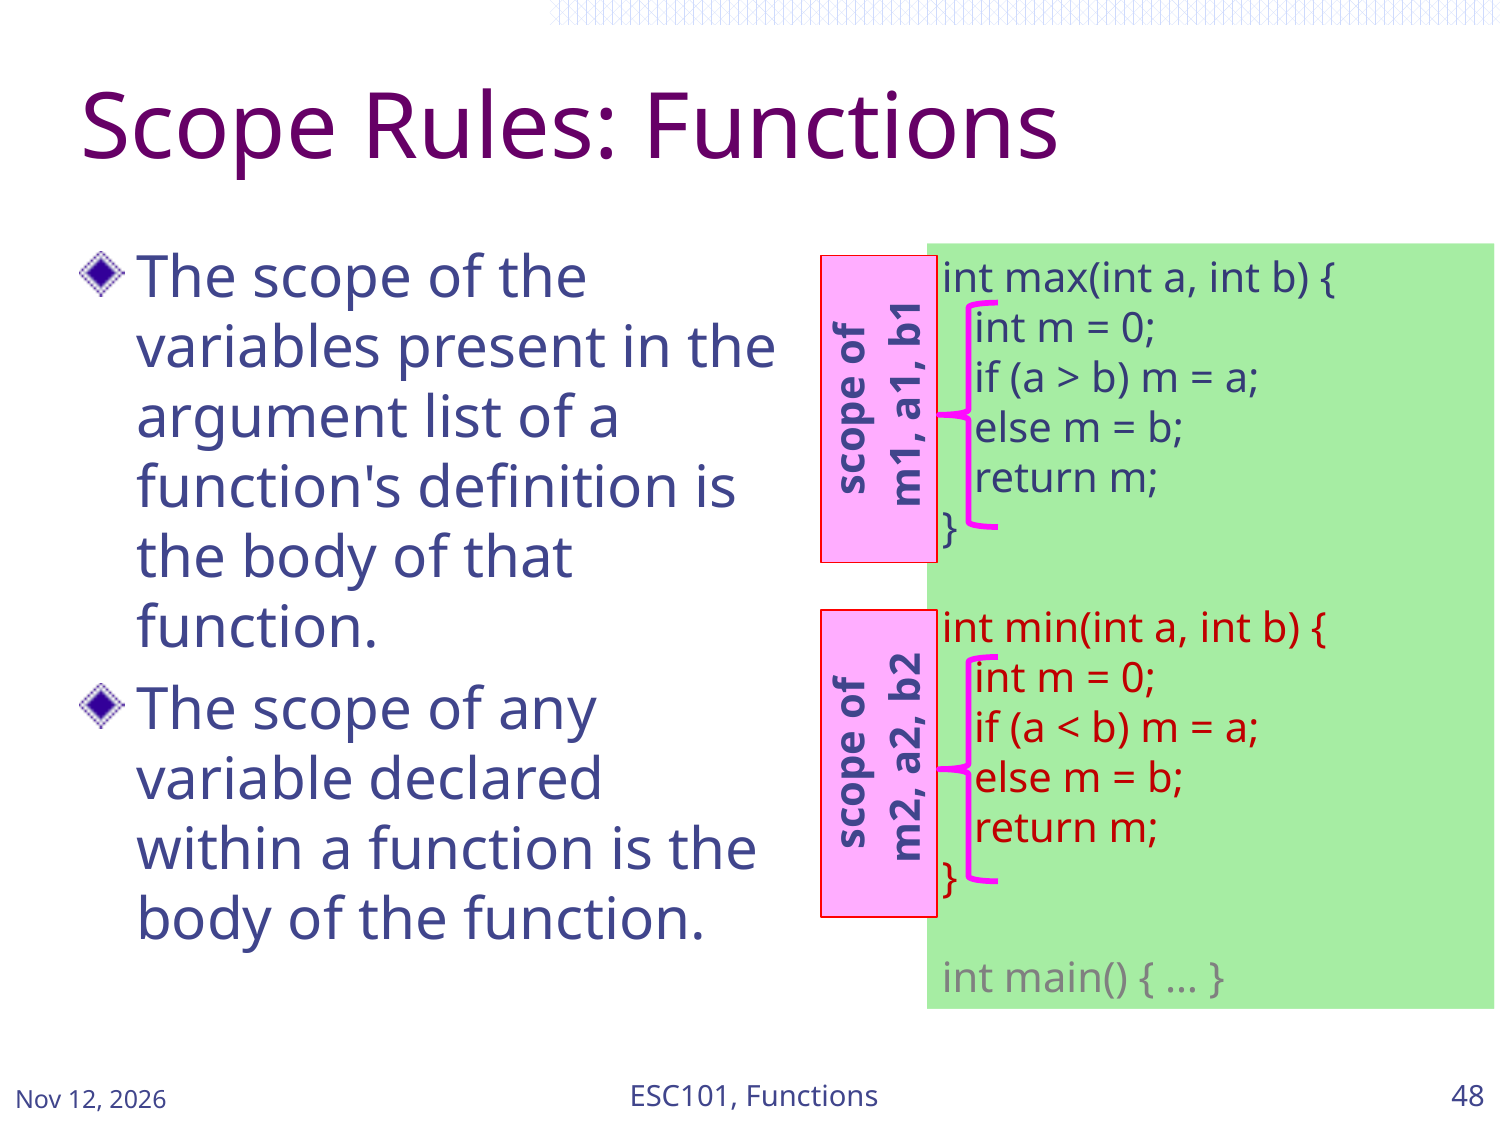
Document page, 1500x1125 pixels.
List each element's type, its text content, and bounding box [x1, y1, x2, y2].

list The scope of the variables present in the argument list of a function's definition is the body of that function. The scope of any variable declared within a function is the body of the function. [64, 231, 798, 1071]
slide_number Jan-15 [0, 1049, 313, 1125]
text_box int max(int a, int b) { int m = 0; if (a > b) m = a; else m = b; return m; } int min(int a, int b) { int m = 0; if (a < b) m = a; else m = b; return m; } int main() { … } [927, 243, 1495, 1009]
slide_number 48 [1187, 1049, 1500, 1125]
footer ESC101, Functions [483, 1049, 1026, 1125]
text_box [820, 609, 999, 918]
title Scope Rules: Functions [64, 49, 1459, 185]
picture [79, 683, 125, 729]
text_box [820, 255, 999, 563]
picture [79, 251, 125, 297]
